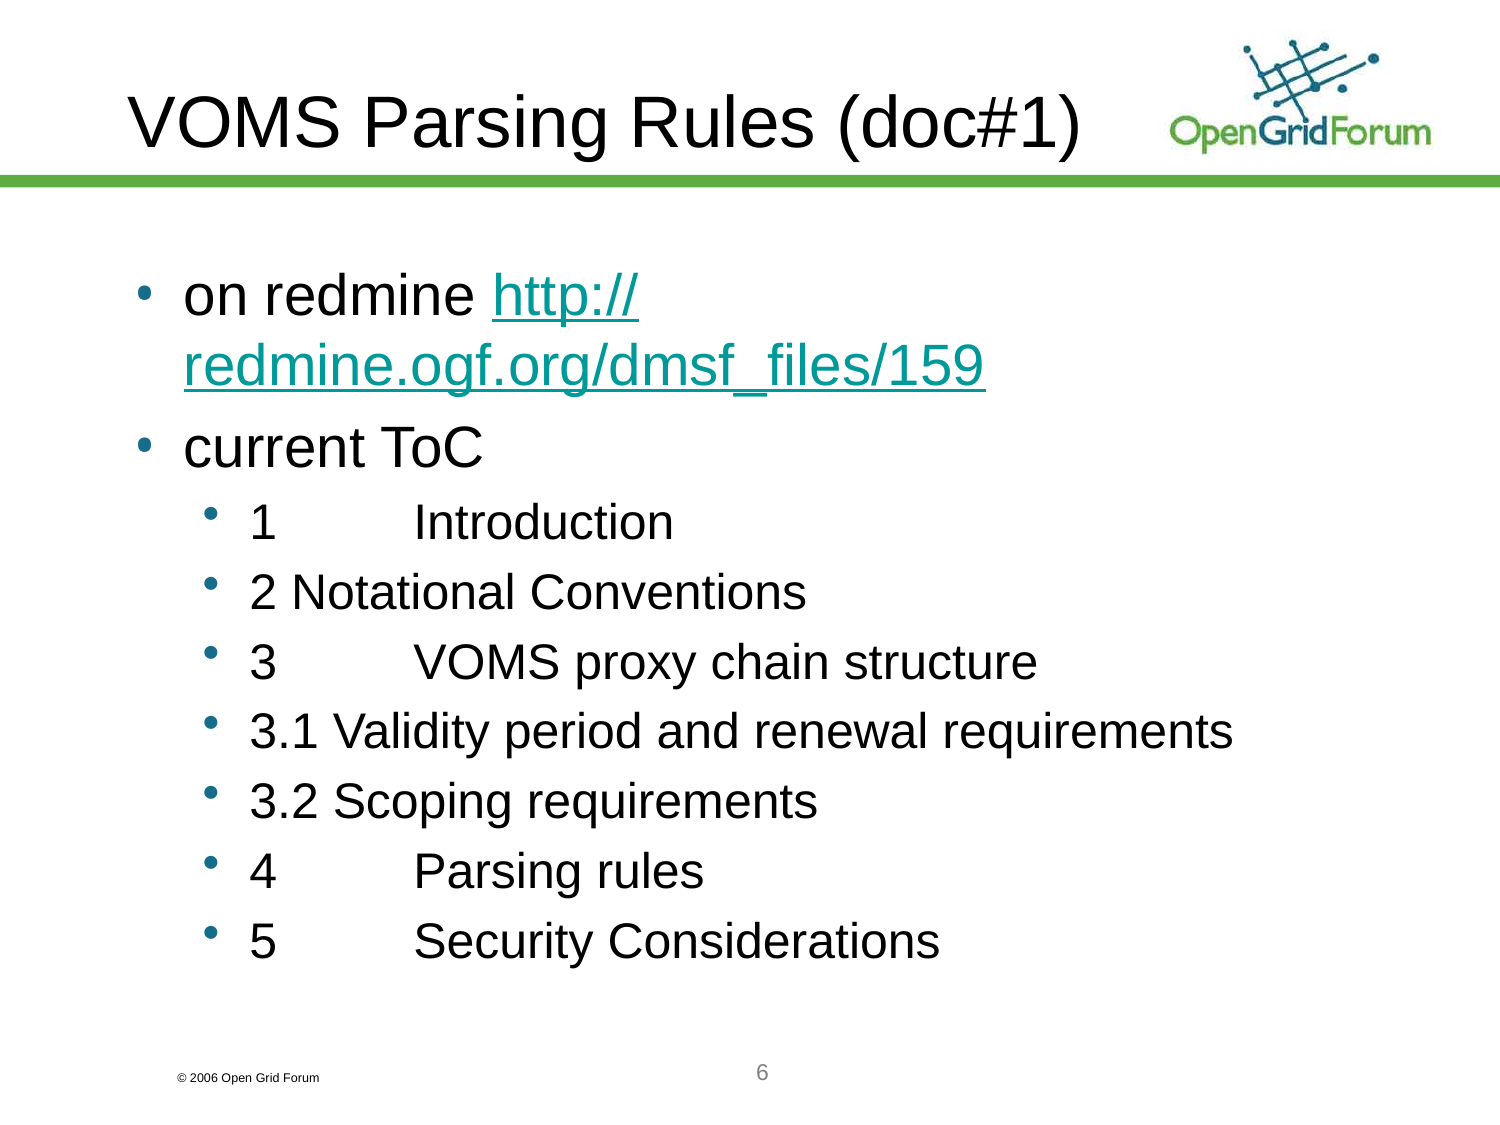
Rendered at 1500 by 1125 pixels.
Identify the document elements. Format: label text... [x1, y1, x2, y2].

list on redmine http://redmine.ogf.org/dmsf_files/159 current ToC 1 Introduction 2 Notational Conventions 3 VOMS proxy chain structure 3.1 Validity period and renewal requirements 3.2 Scoping requirements 4 Parsing rules 5 Security Considerations [112, 249, 1388, 926]
picture [0, 188, 1500, 1125]
picture [0, 0, 1500, 174]
title VOMS Parsing Rules (doc#1) [112, 24, 1388, 213]
footer 6 [324, 1049, 1201, 1125]
